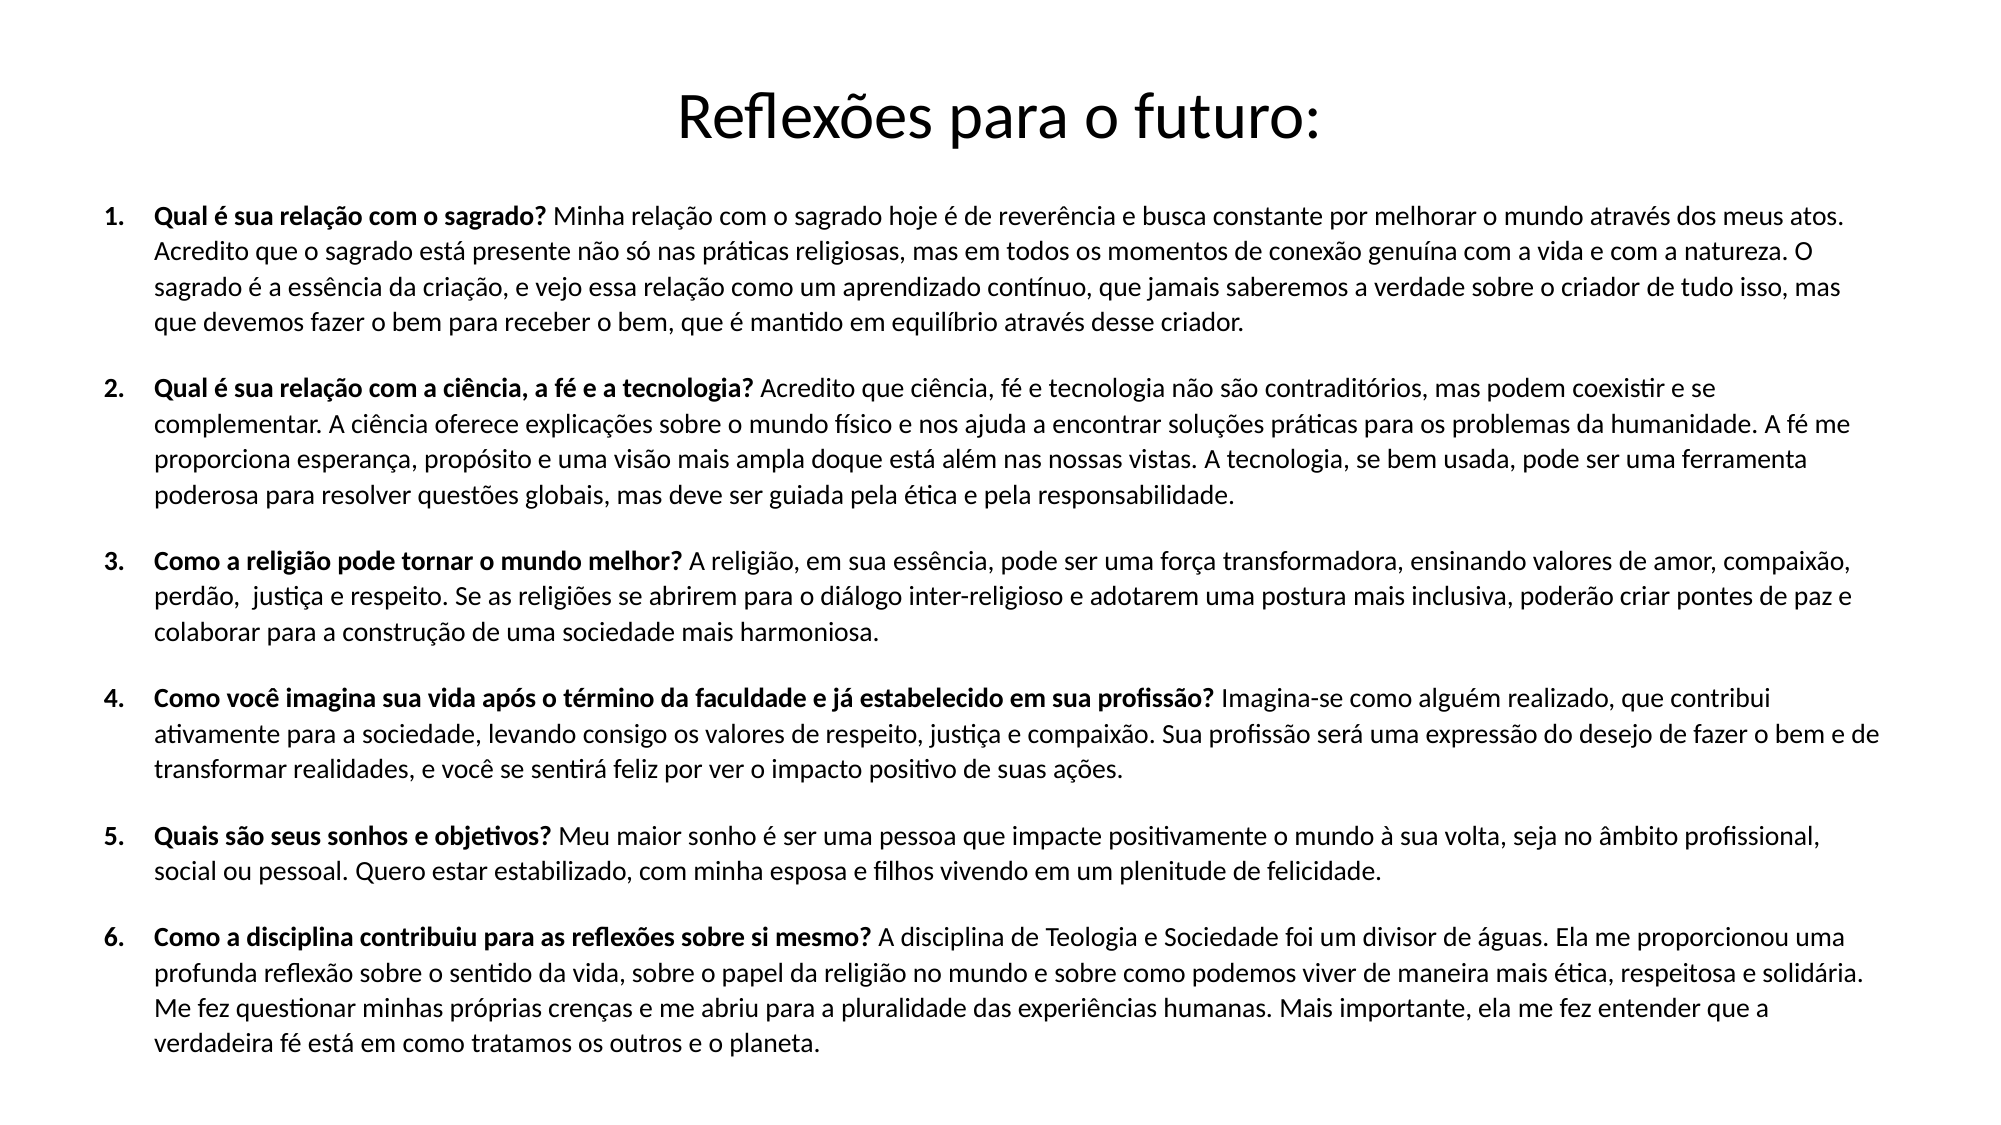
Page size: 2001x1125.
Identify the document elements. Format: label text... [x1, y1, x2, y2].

list Qual é sua relação com o sagrado? Minha relação com o sagrado hoje é de reverência e busca constante por melhorar o mundo através dos meus atos. Acredito que o sagrado está presente não só nas práticas religiosas, mas em todos os momentos de conexão genuína com a vida e com a natureza. O sagrado é a essência da criação, e vejo essa relação como um aprendizado contínuo, que jamais saberemos a verdade sobre o criador de tudo isso, mas que devemos fazer o bem para receber o bem, que é mantido em equilíbrio através desse criador. Qual é sua relação com a ciência, a fé e a tecnologia? Acredito que ciência, fé e tecnologia não são contraditórios, mas podem coexistir e se complementar. A ciência oferece explicações sobre o mundo físico e nos ajuda a encontrar soluções práticas para os problemas da humanidade. A fé me proporciona esperança, propósito e uma visão mais ampla doque está além nas nossas vistas. A tecnologia, se bem usada, pode ser uma ferramenta poderosa para resolver questões globais, mas deve ser guiada pela ética e pela responsabilidade. Como a religião pode tornar o mundo melhor? A religião, em sua essência, pode ser uma força transformadora, ensinando valores de amor, compaixão, perdão, justiça e respeito. Se as religiões se abrirem para o diálogo inter-religioso e adotarem uma postura mais inclusiva, poderão criar pontes de paz e colaborar para a construção de uma sociedade mais harmoniosa. Como você imagina sua vida após o término da faculdade e já estabelecido em sua profissão? Imagina-se como alguém realizado, que contribui ativamente para a sociedade, levando consigo os valores de respeito, justiça e compaixão. Sua profissão será uma expressão do desejo de fazer o bem e de transformar realidades, e você se sentirá feliz por ver o impacto positivo de suas ações. Quais são seus sonhos e objetivos? Meu maior sonho é ser uma pessoa que impacte positivamente o mundo à sua volta, seja no âmbito profissional, social ou pessoal. Quero estar estabilizado, com minha esposa e filhos vivendo em um plenitude de felicidade. Como a disciplina contribuiu para as reflexões sobre si mesmo? A disciplina de Teologia e Sociedade foi um divisor de águas. Ela me proporcionou uma profunda reflexão sobre o sentido da vida, sobre o papel da religião no mundo e sobre como podemos viver de maneira mais ética, respeitosa e solidária. Me fez questionar minhas próprias crenças e me abriu para a pluralidade das experiências humanas. Mais importante, ela me fez entender que a verdadeira fé está em como tratamos os outros e o planeta. [88, 188, 1902, 1084]
title Reflexões para o futuro: [137, 59, 1863, 174]
